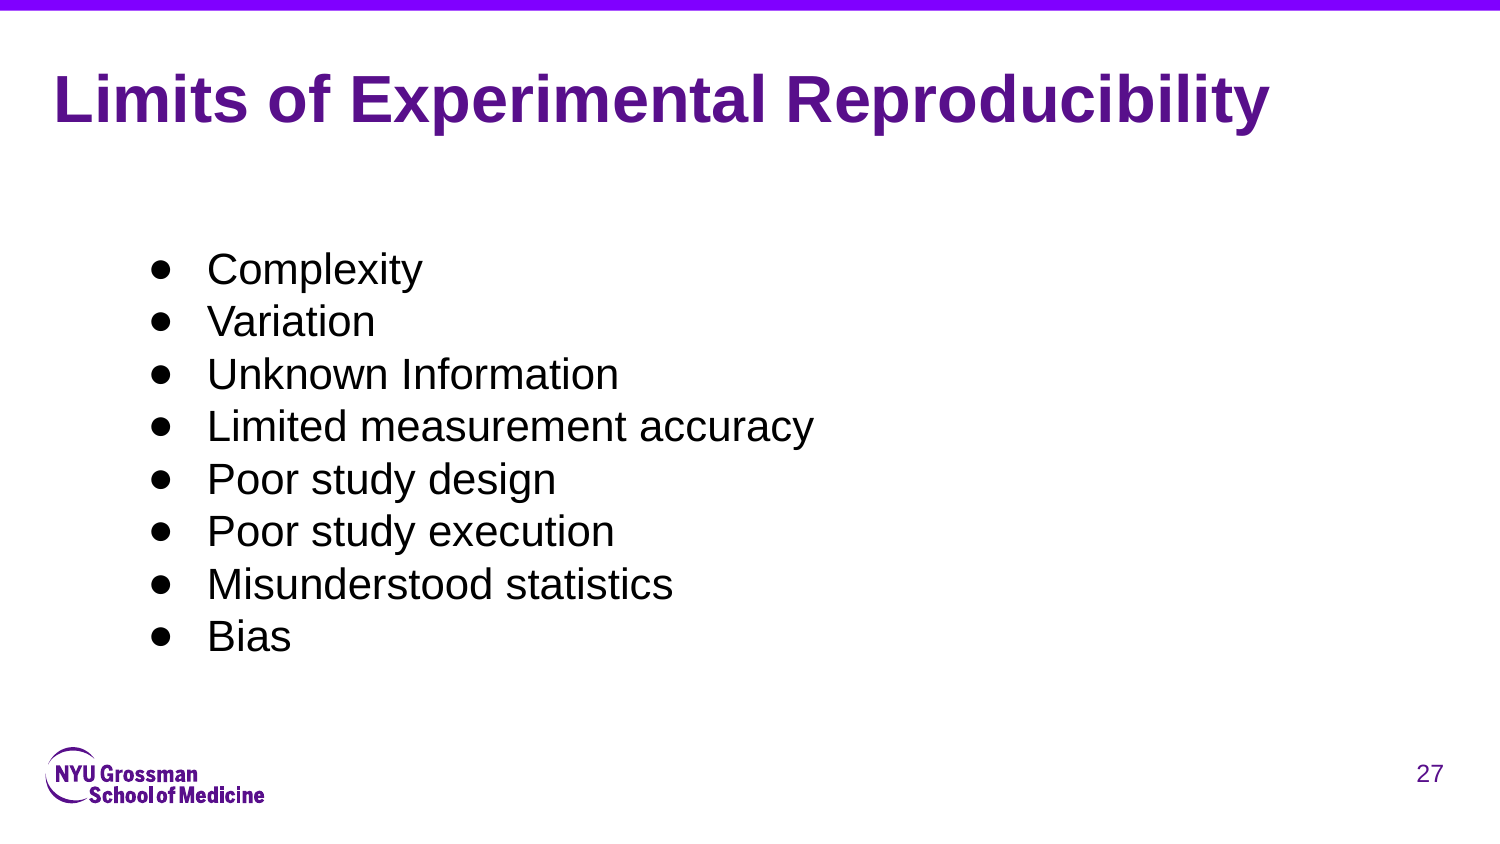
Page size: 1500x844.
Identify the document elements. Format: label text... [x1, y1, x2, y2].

text_box Complexity Variation Unknown Information Limited measurement accuracy Poor study design Poor study execution Misunderstood statistics Bias [116, 225, 1500, 676]
title Limits of Experimental Reproducibility [53, 55, 1275, 167]
slide_number ‹#› [1397, 761, 1445, 785]
